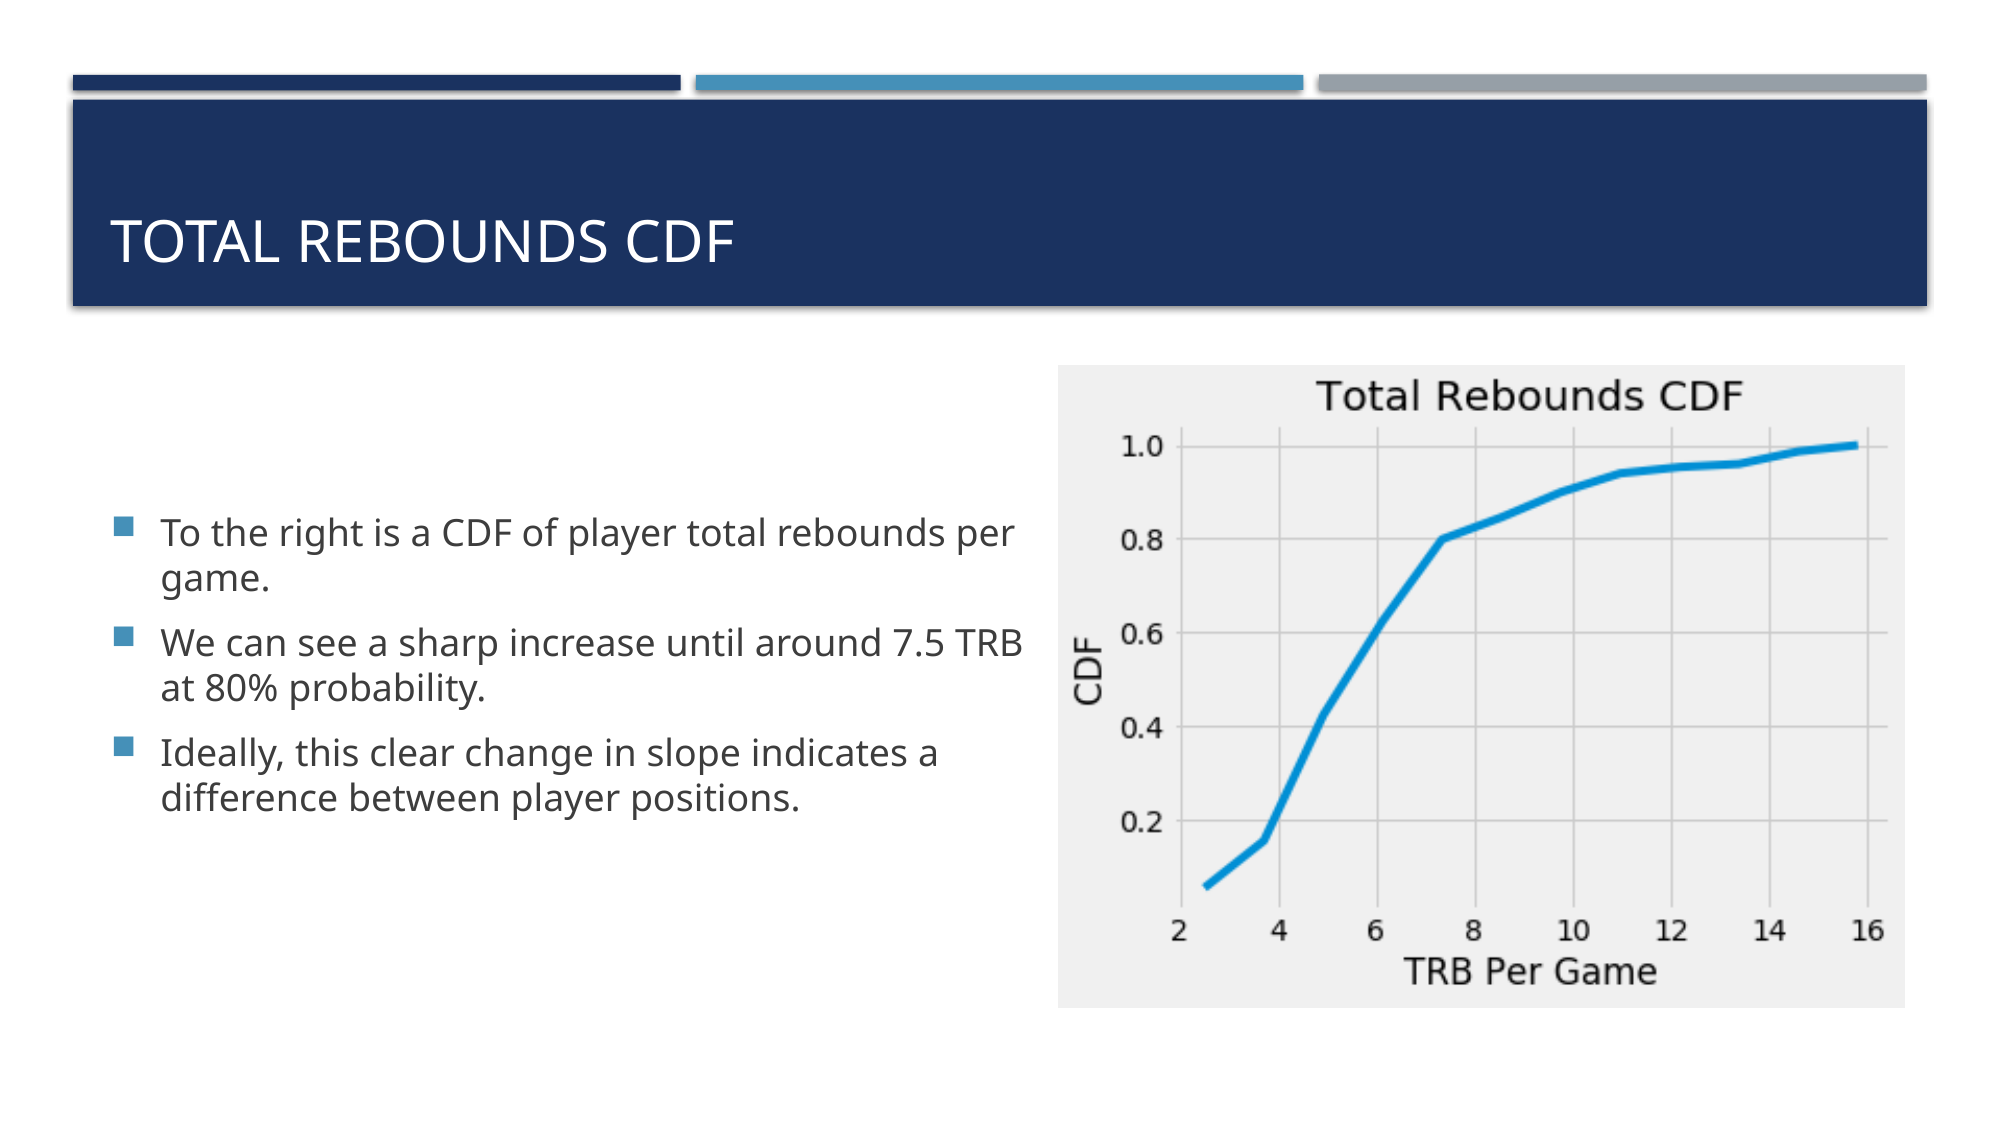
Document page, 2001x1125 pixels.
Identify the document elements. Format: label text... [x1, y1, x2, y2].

title Total rebounds CDF [95, 119, 1905, 282]
list To the right is a CDF of player total rebounds per game. We can see a sharp increase until around 7.5 TRB at 80% probability. Ideally, this clear change in slope indicates a difference between player positions. [95, 365, 1055, 962]
picture [1058, 364, 1906, 1008]
